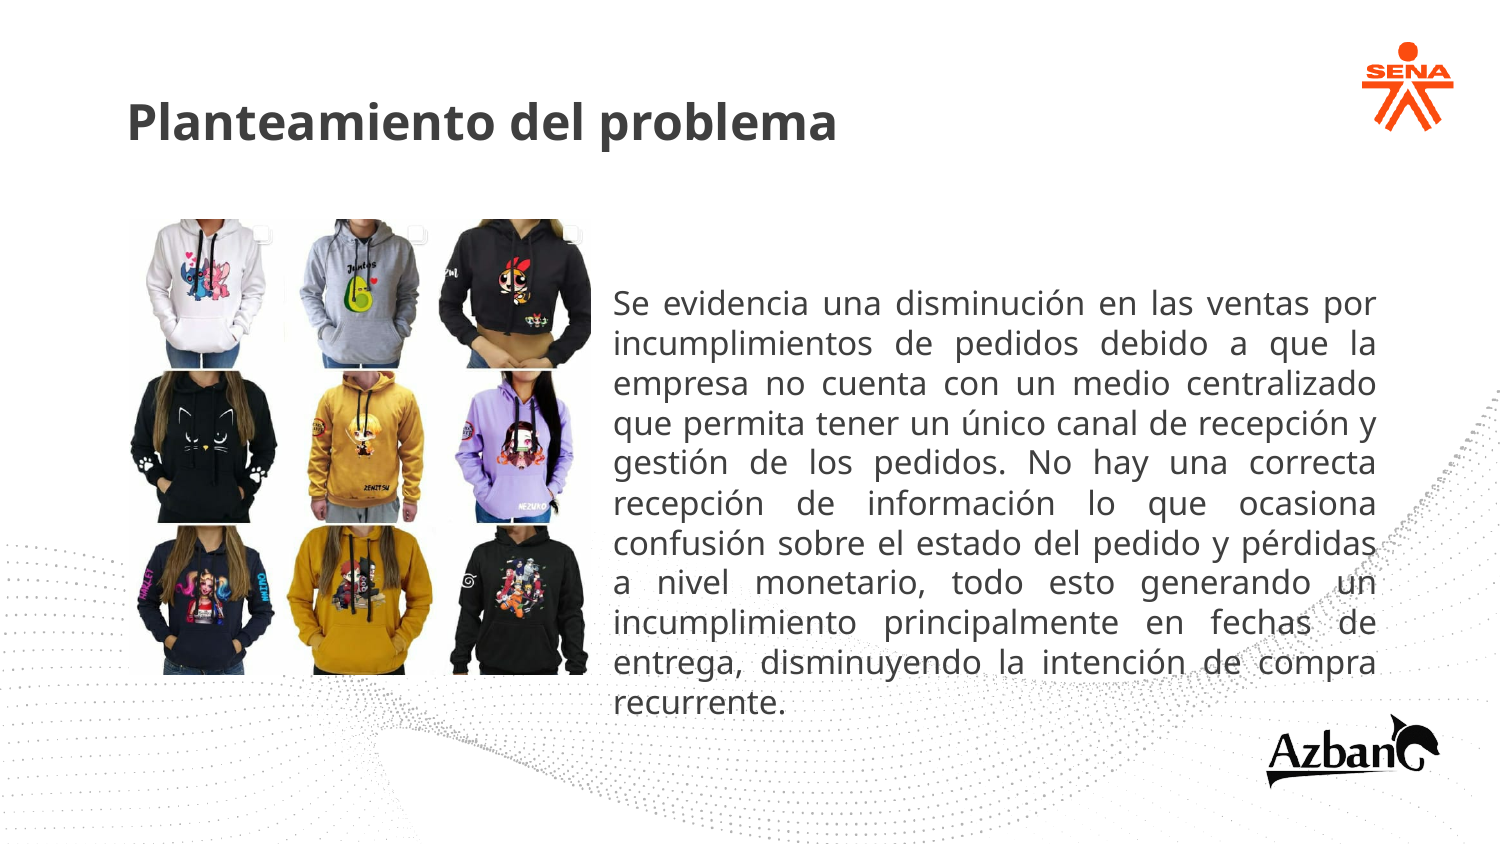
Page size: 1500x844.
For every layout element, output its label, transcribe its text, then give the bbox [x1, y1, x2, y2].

text_box Planteamiento del problema [111, 82, 861, 193]
text_box Se evidencia una disminución en las ventas por incumplimientos de pedidos debido a que la empresa no cuenta con un medio centralizado que permita tener un único canal de recepción y gestión de los pedidos. No hay una correcta recepción de información lo que ocasiona confusión sobre el estado del pedido y pérdidas a nivel monetario, todo esto generando un incumplimiento principalmente en fechas de entrega, disminuyendo la intención de compra recurrente. [597, 274, 1394, 769]
picture [0, 0, 1500, 844]
